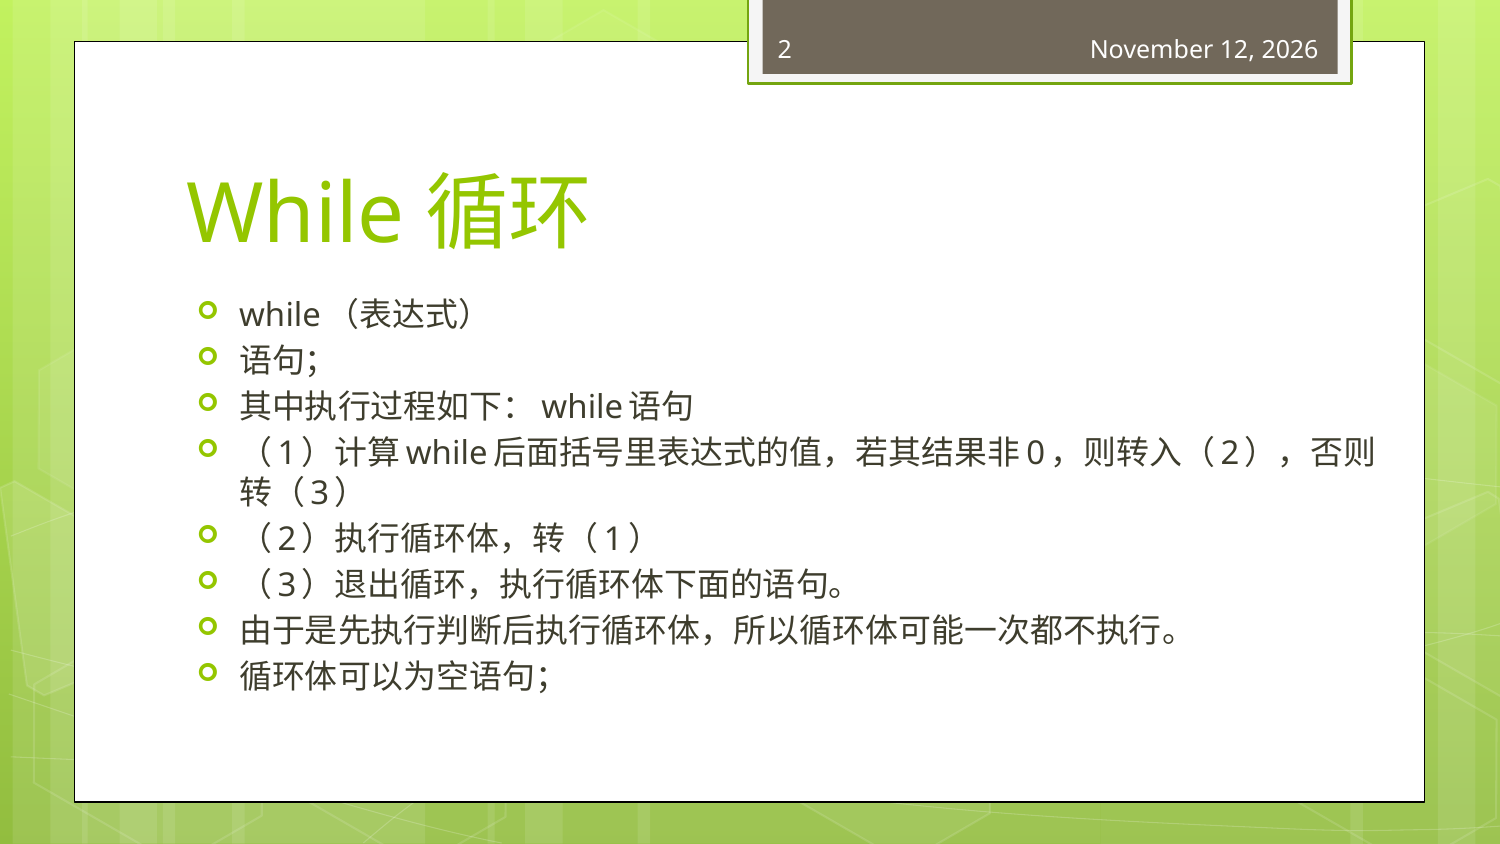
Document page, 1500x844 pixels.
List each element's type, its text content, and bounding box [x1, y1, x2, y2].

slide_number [983, 27, 1334, 73]
list while（表达式） 语句； 其中执行过程如下：while语句 （1）计算while后面括号里表达式的值，若其结果非0，则转入（2），否则转（3） （2）执行循环体，转（1） （3）退出循环，执行循环体下面的语句。 由于是先执行判断后执行循环体，所以循环体可能一次都不执行。 循环体可以为空语句； [171, 285, 1400, 706]
title While循环 [171, 126, 1324, 267]
slide_number 2 [762, 27, 982, 73]
